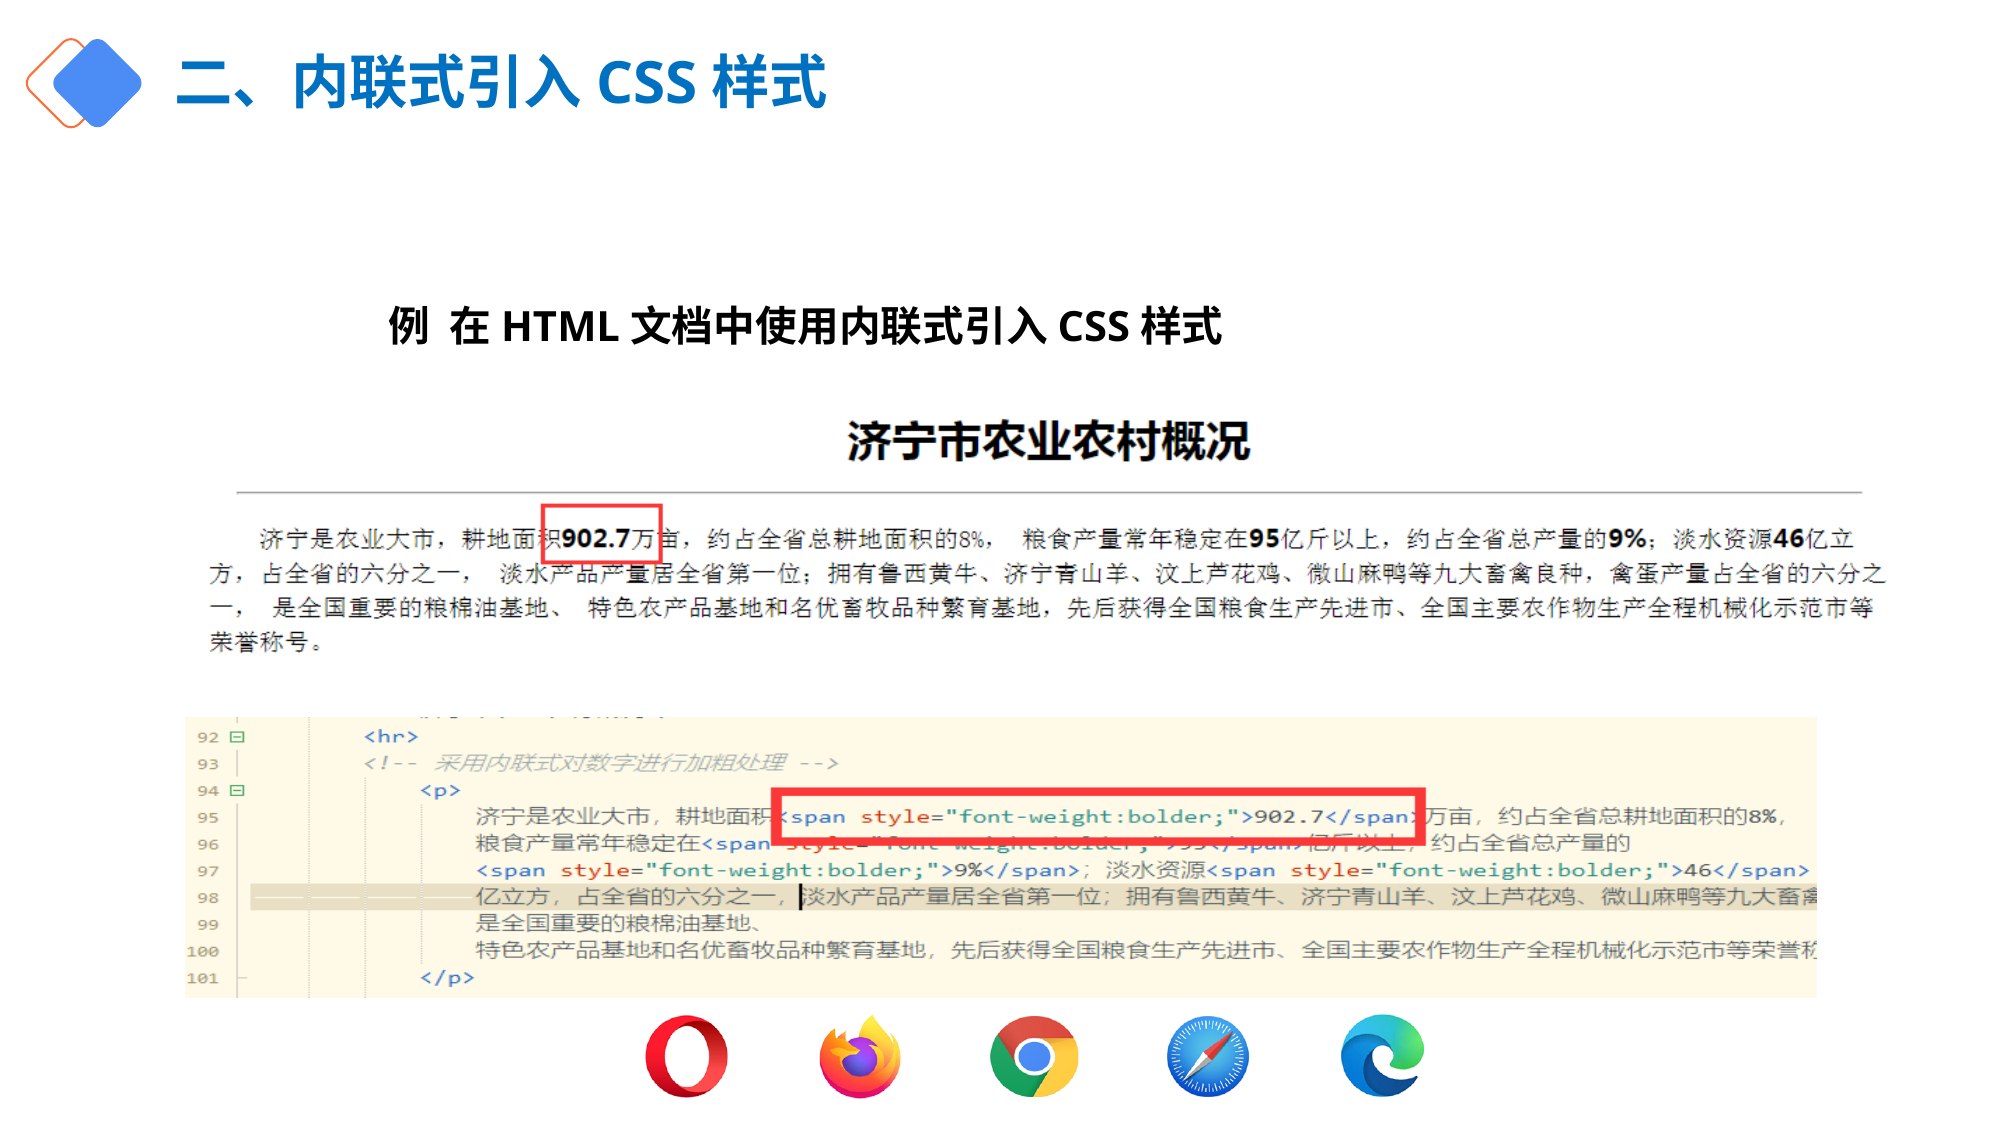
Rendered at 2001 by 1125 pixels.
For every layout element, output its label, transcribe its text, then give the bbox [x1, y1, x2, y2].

text_box 例 在HTML文档中使用内联式引入CSS样式 [373, 267, 1485, 357]
picture [185, 717, 1817, 998]
title 二、内联式引入CSS样式 [159, 25, 929, 144]
picture [568, 999, 1545, 1110]
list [185, 410, 1898, 665]
